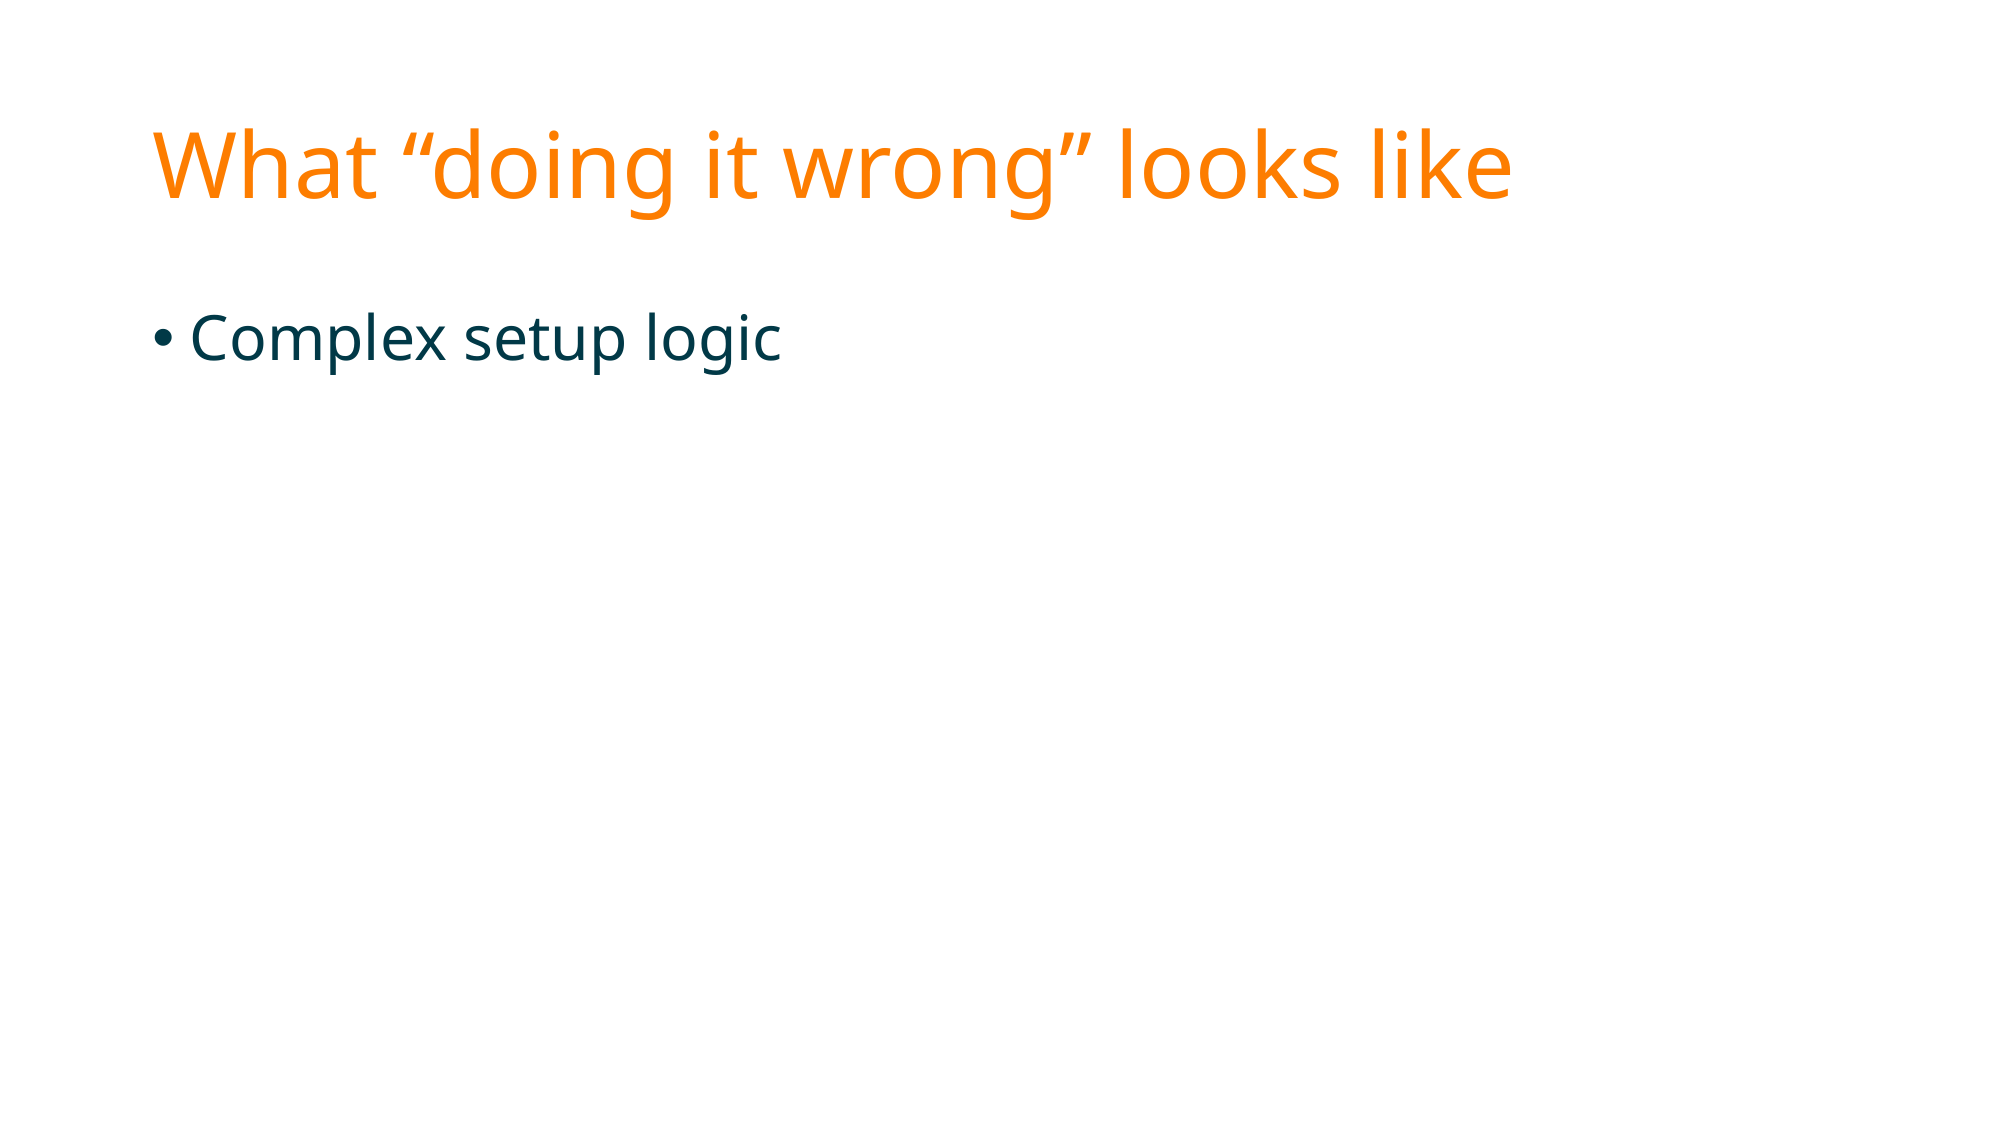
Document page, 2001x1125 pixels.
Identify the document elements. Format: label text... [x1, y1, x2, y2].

title What “doing it wrong” looks like [137, 59, 1863, 278]
list Complex setup logic [137, 299, 1863, 1014]
